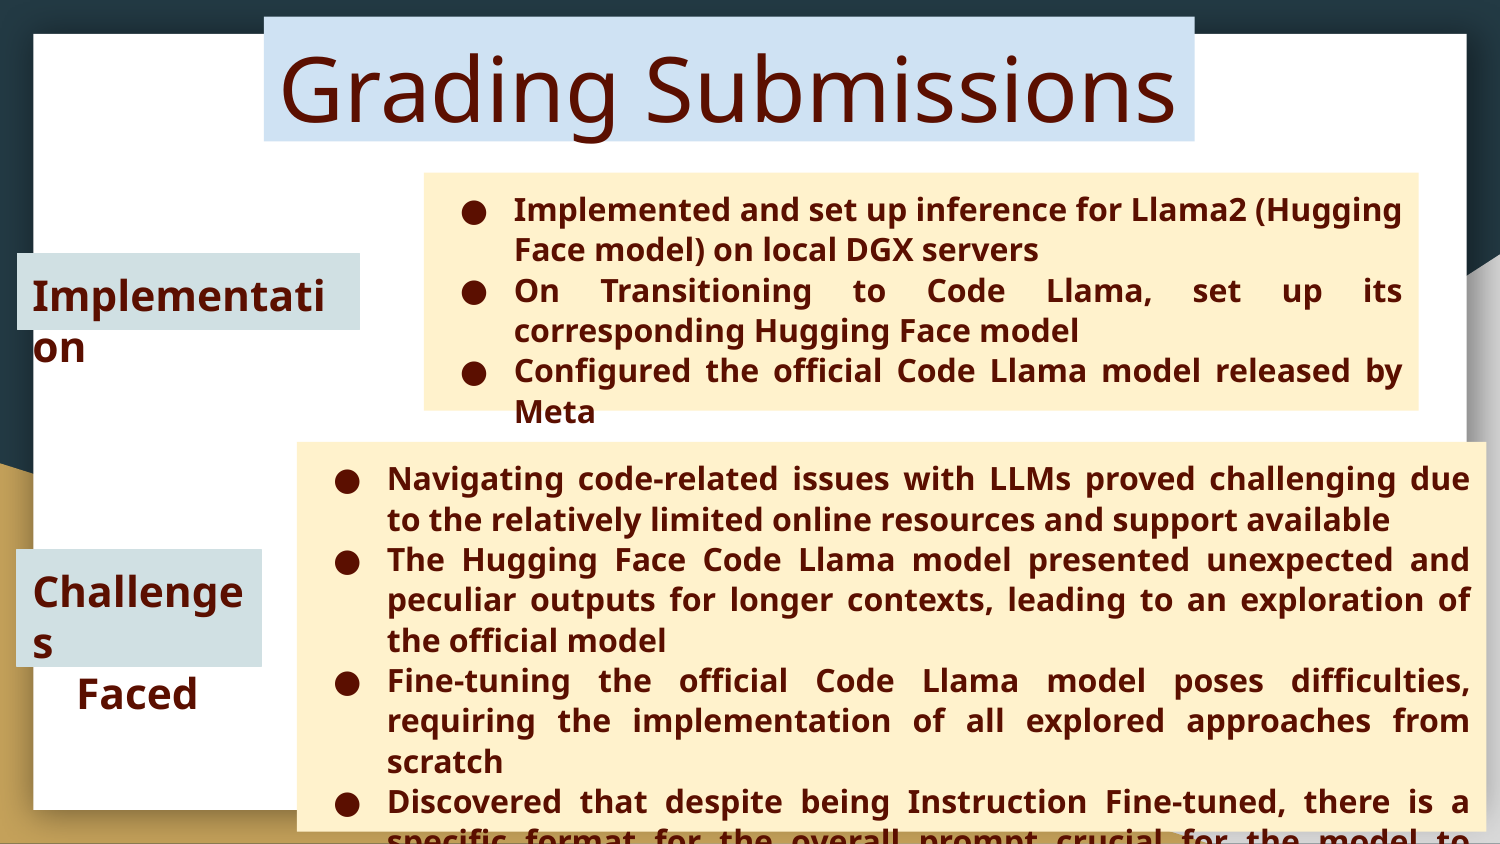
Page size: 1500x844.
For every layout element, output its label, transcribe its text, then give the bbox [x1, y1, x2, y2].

text_box Navigating code-related issues with LLMs proved challenging due to the relatively limited online resources and support available The Hugging Face Code Llama model presented unexpected and peculiar outputs for longer contexts, leading to an exploration of the official model Fine-tuning the official Code Llama model poses difficulties, requiring the implementation of all explored approaches from scratch Discovered that despite being Instruction Fine-tuned, there is a specific format for the overall prompt crucial for the model to understand and perform effectively signifying the importance of prompt structures [296, 441, 1487, 832]
title Grading Submissions [263, 16, 1195, 142]
text_box Implementation [17, 253, 360, 330]
text_box Challenges Faced [17, 549, 262, 667]
text_box Implemented and set up inference for Llama2 (Hugging Face model) on local DGX servers On Transitioning to Code Llama, set up its corresponding Hugging Face model Configured the official Code Llama model released by Meta [423, 172, 1419, 411]
